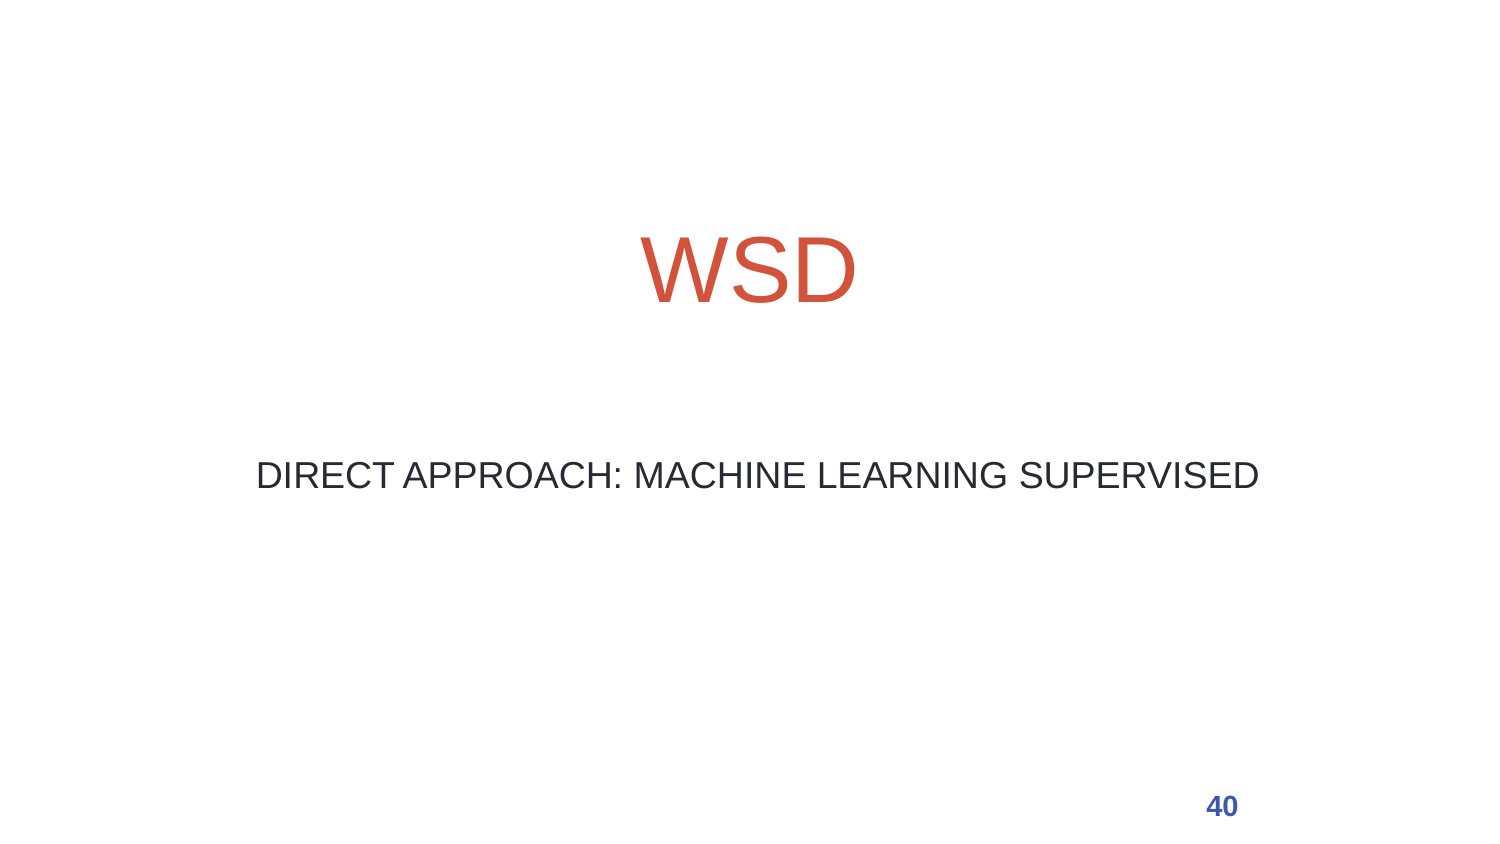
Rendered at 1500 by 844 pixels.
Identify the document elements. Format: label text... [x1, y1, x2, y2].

subtitle DIRECT APPROACH: MACHINE LEARNING SUPERVISED [187, 443, 1313, 647]
slide_number 40 [1191, 782, 1397, 827]
title WSD [187, 131, 1313, 398]
